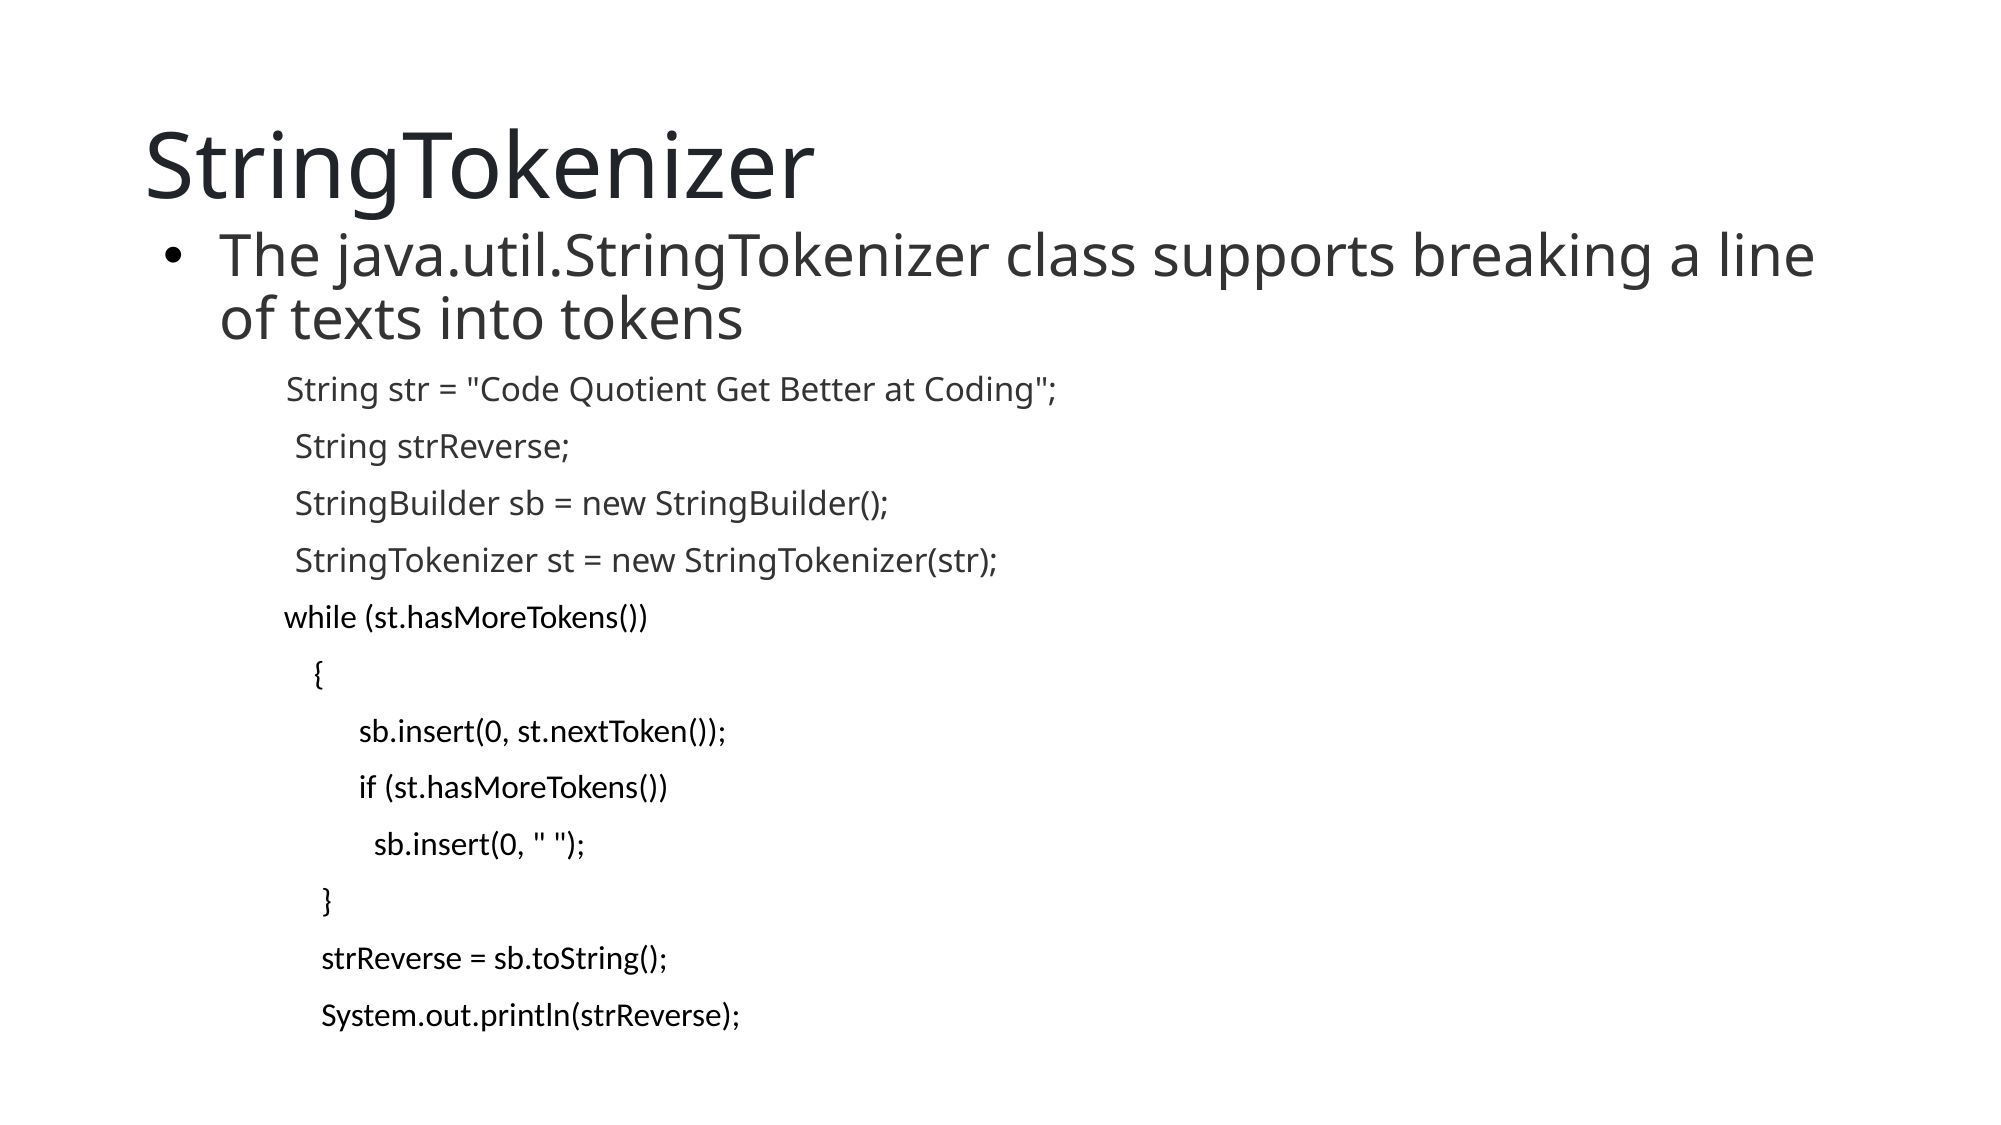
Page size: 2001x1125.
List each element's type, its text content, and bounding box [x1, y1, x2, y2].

title StringTokenizer [137, 59, 1863, 218]
list The java.util.StringTokenizer class supports breaking a line of texts into tokens String str = "Code Quotient Get Better at Coding"; String strReverse; StringBuilder sb = new StringBuilder(); StringTokenizer st = new StringTokenizer(str); while (st.hasMoreTokens()) { sb.insert(0, st.nextToken()); if (st.hasMoreTokens()) sb.insert(0, " "); } strReverse = sb.toString(); System.out.println(strReverse); [137, 218, 1863, 1050]
